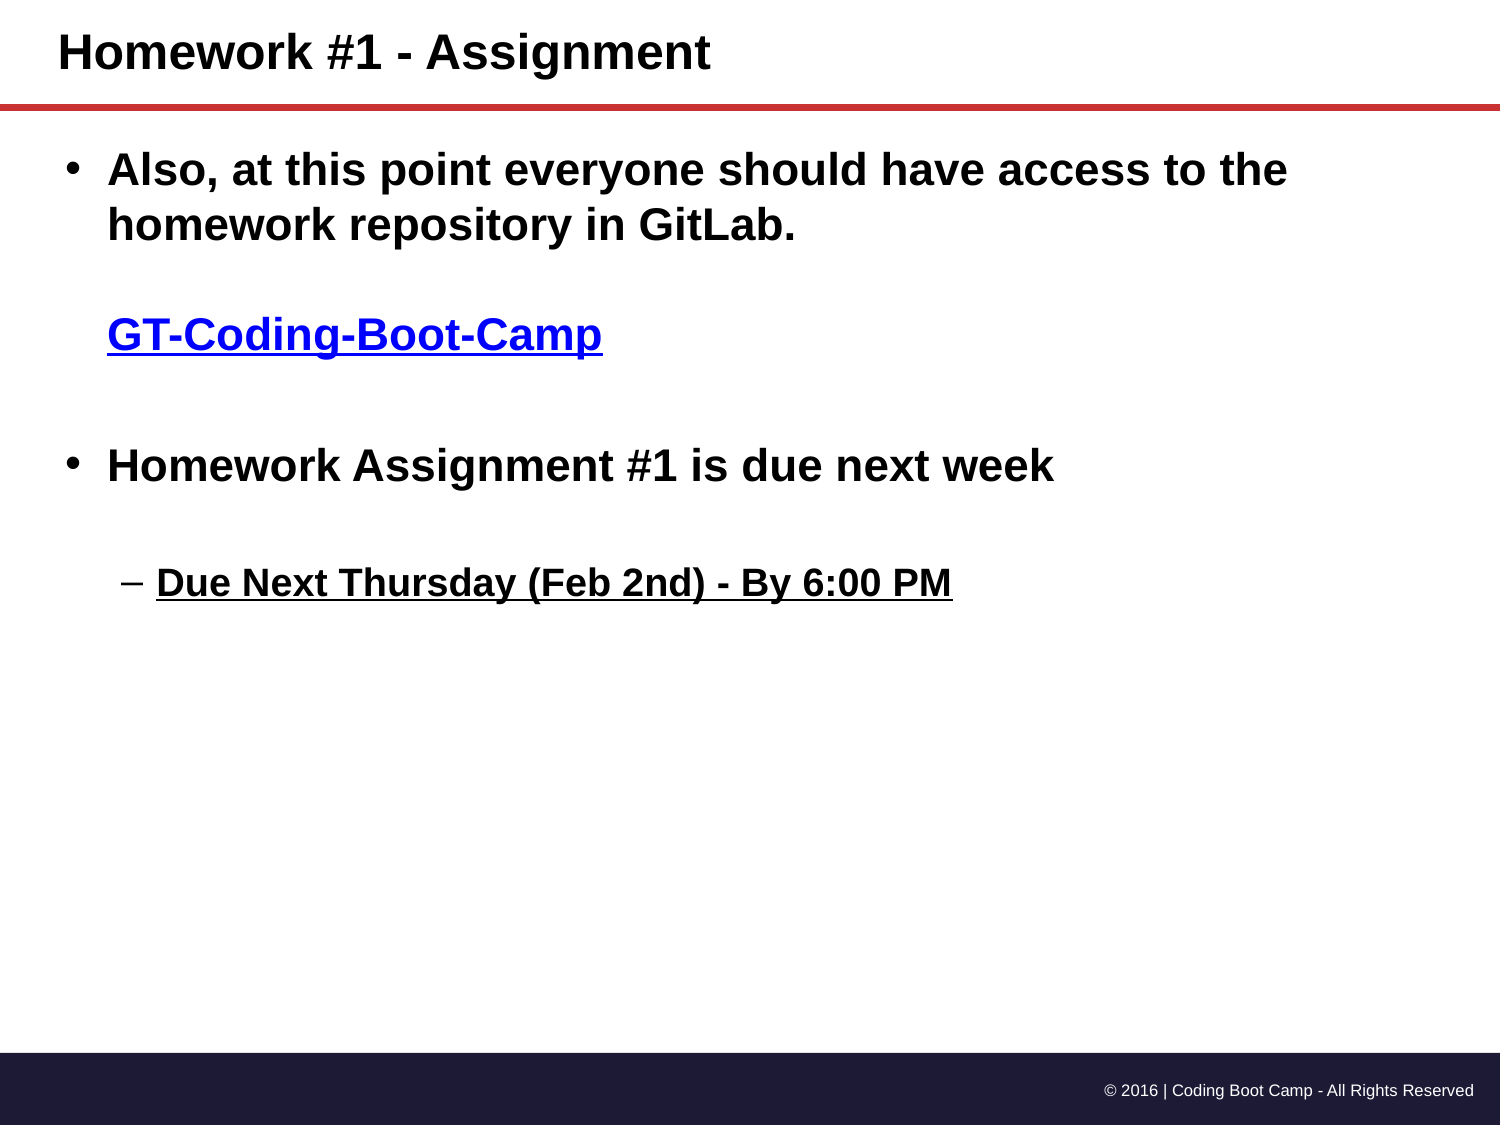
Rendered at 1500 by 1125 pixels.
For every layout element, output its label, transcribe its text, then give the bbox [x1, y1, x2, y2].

text_box Also, at this point everyone should have access to the homework repository in GitLab. GT-Coding-Boot-Camp Homework Assignment #1 is due next week Due Next Thursday (Feb 2nd) - By 6:00 PM [49, 125, 1484, 620]
title Homework #1 - Assignment [49, 0, 948, 108]
